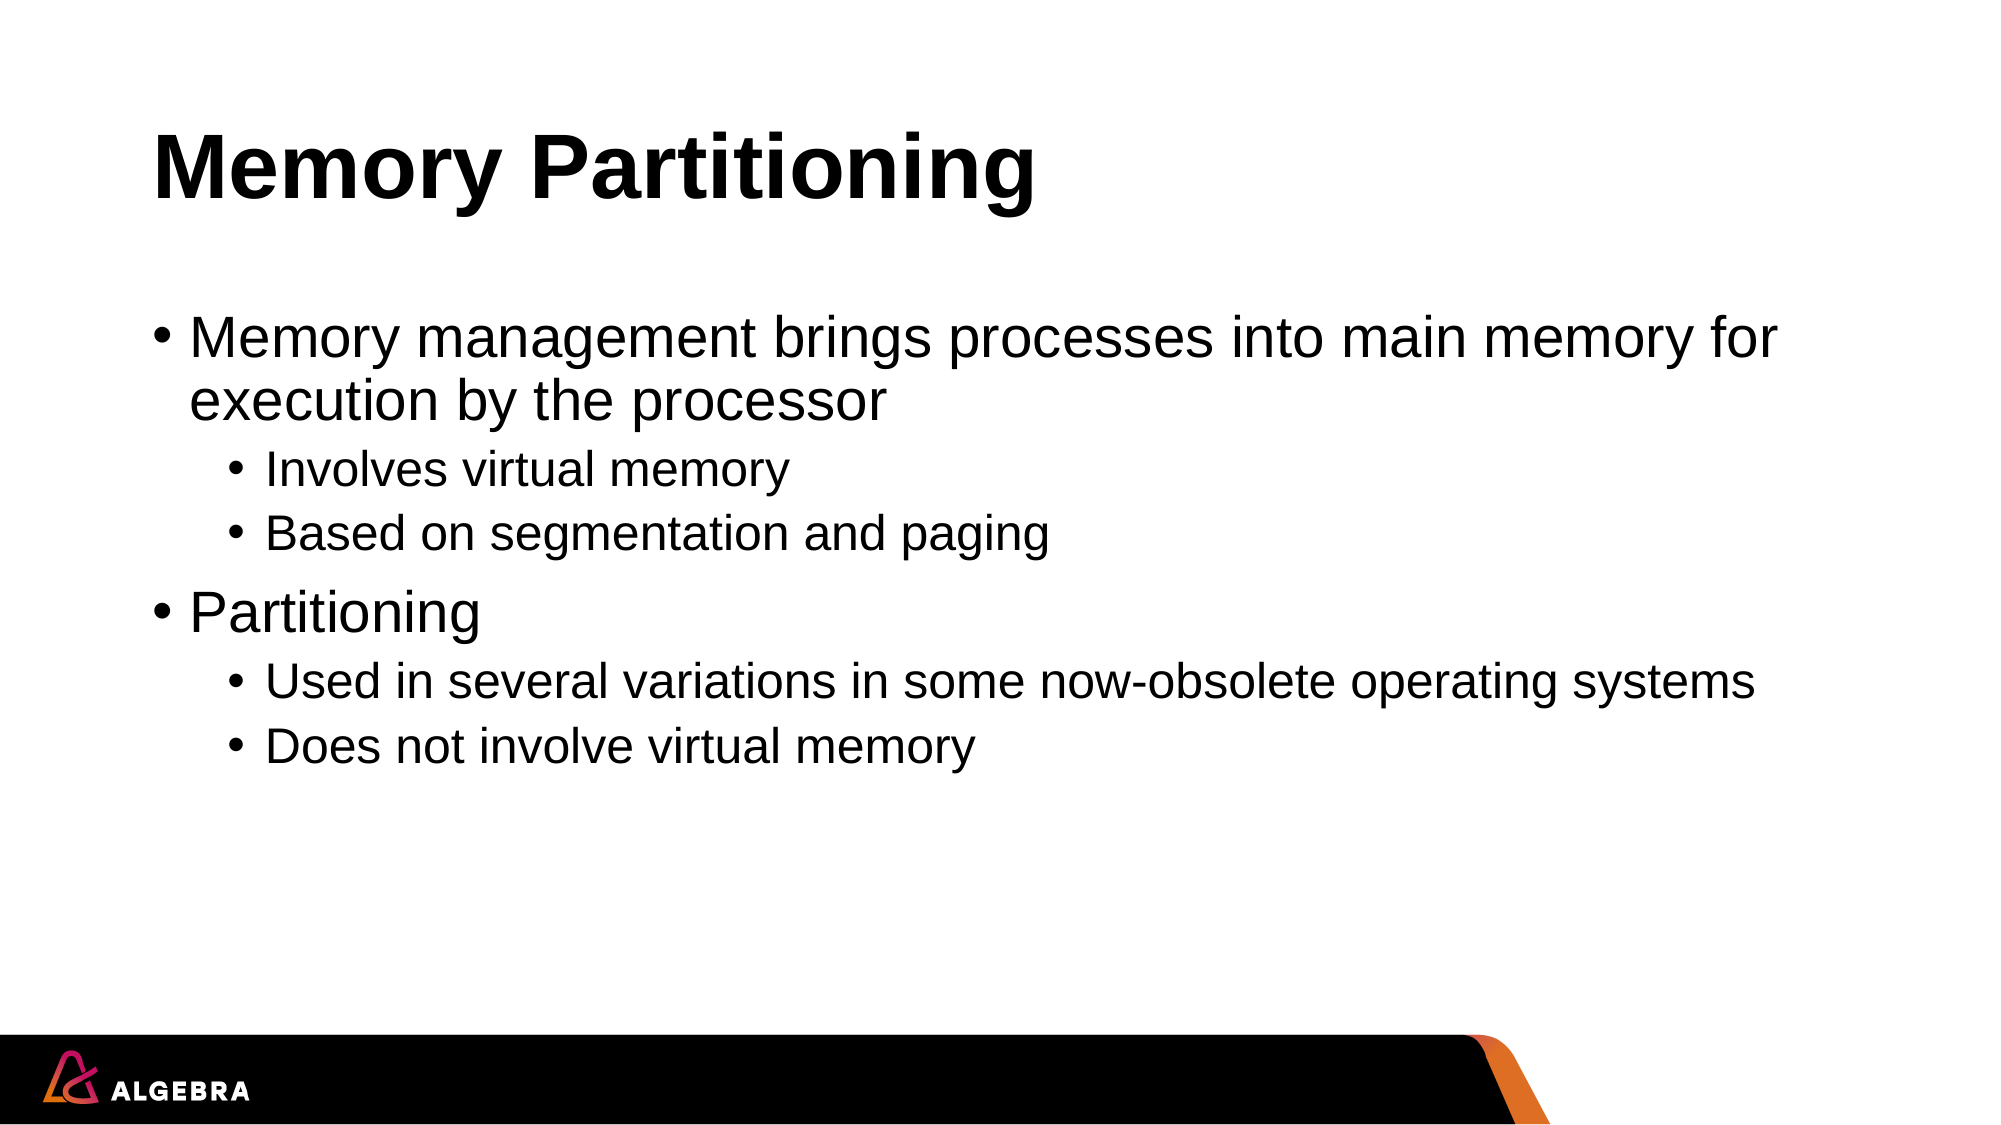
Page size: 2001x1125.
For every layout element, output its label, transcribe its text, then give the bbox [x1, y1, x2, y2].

title Memory Partitioning [137, 59, 1863, 278]
list Memory management brings processes into main memory for execution by the processor Involves virtual memory Based on segmentation and paging Partitioning Used in several variations in some now-obsolete operating systems Does not involve virtual memory [137, 299, 1863, 1014]
picture [0, 1034, 1733, 1125]
